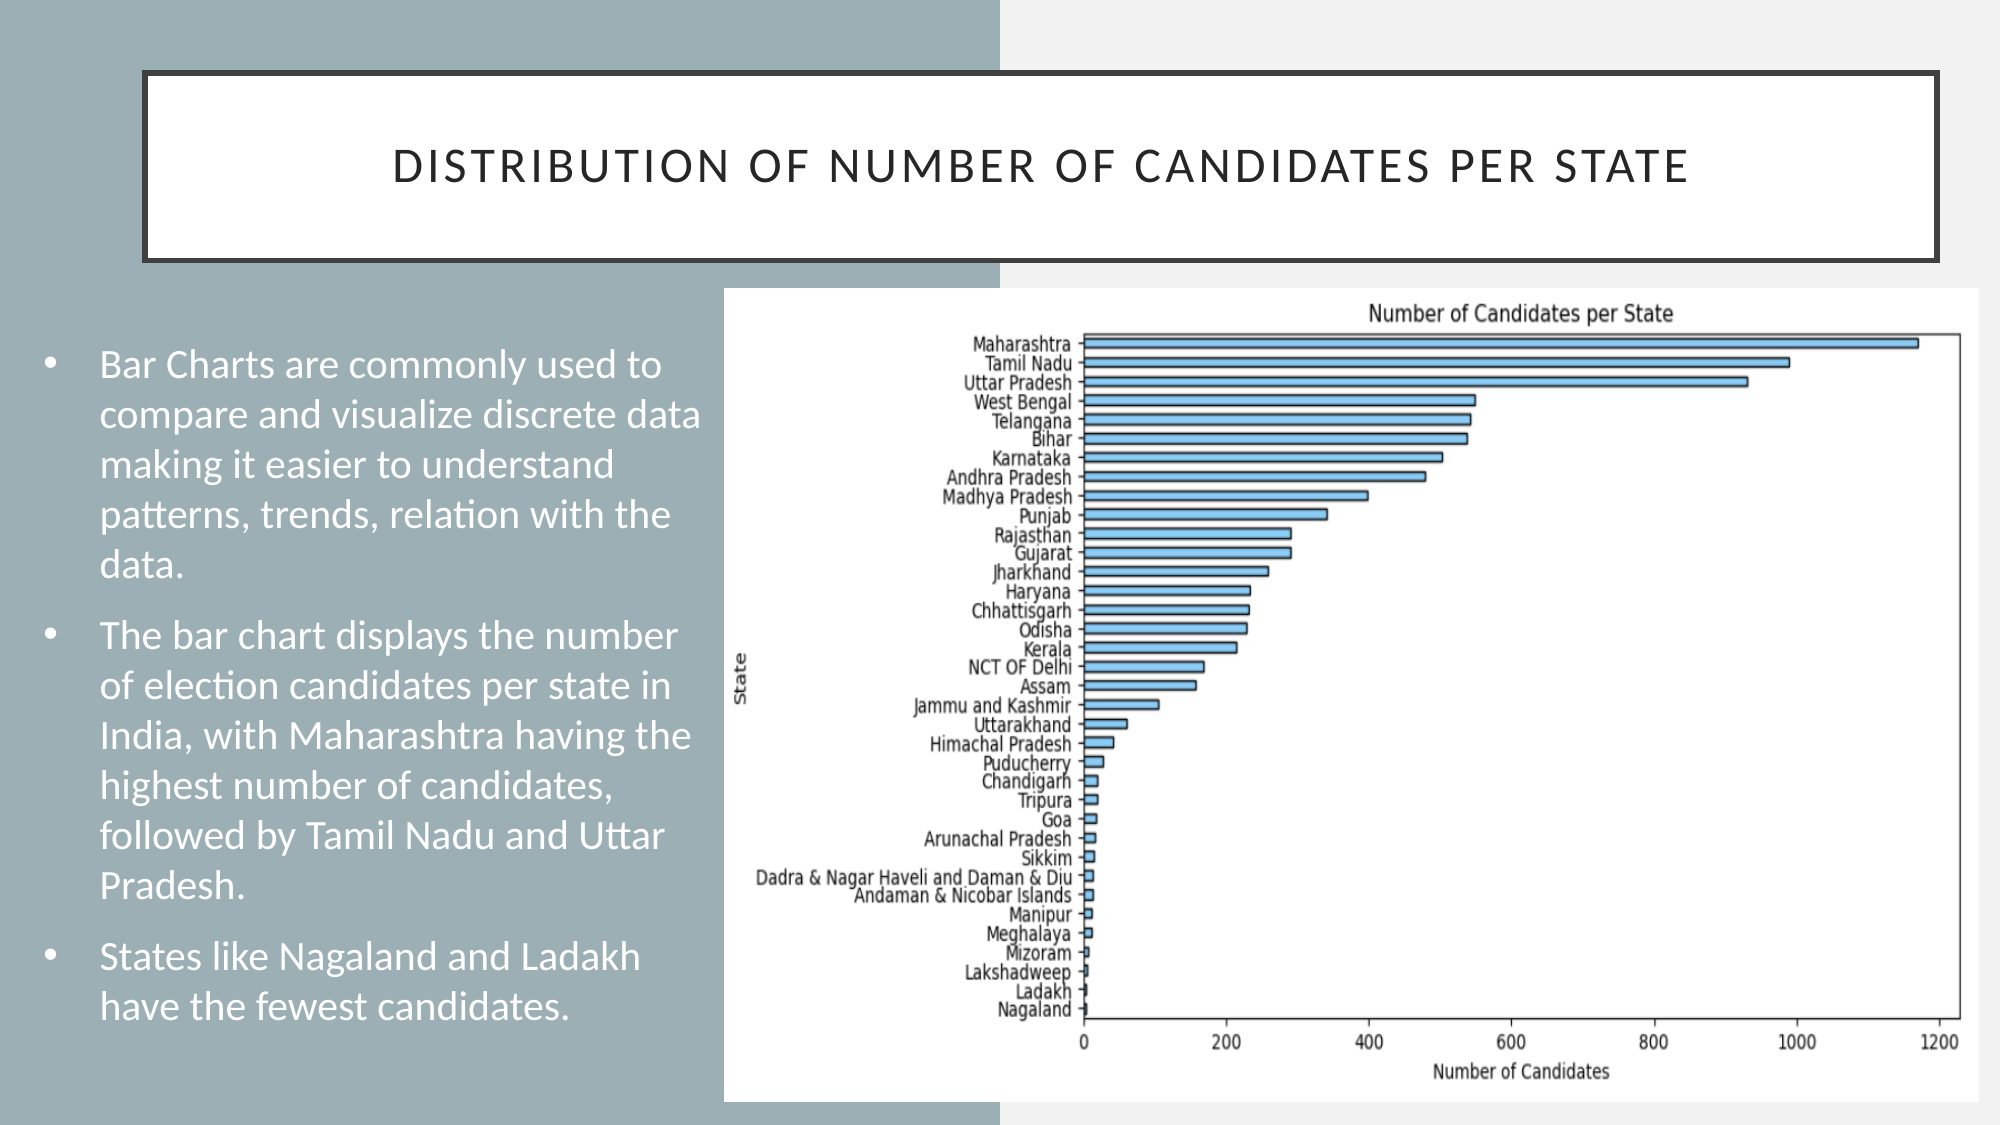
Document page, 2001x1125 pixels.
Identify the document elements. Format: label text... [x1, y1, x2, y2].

list Bar Charts are commonly used to compare and visualize discrete data making it easier to understand patterns, trends, relation with the data. The bar chart displays the number of election candidates per state in India, with Maharashtra having the highest number of candidates, followed by Tamil Nadu and Uttar Pradesh. States like Nagaland and Ladakh have the fewest candidates. [20, 329, 724, 1039]
title Distribution of number of Candidates per State [142, 70, 1940, 263]
picture [724, 288, 1980, 1102]
